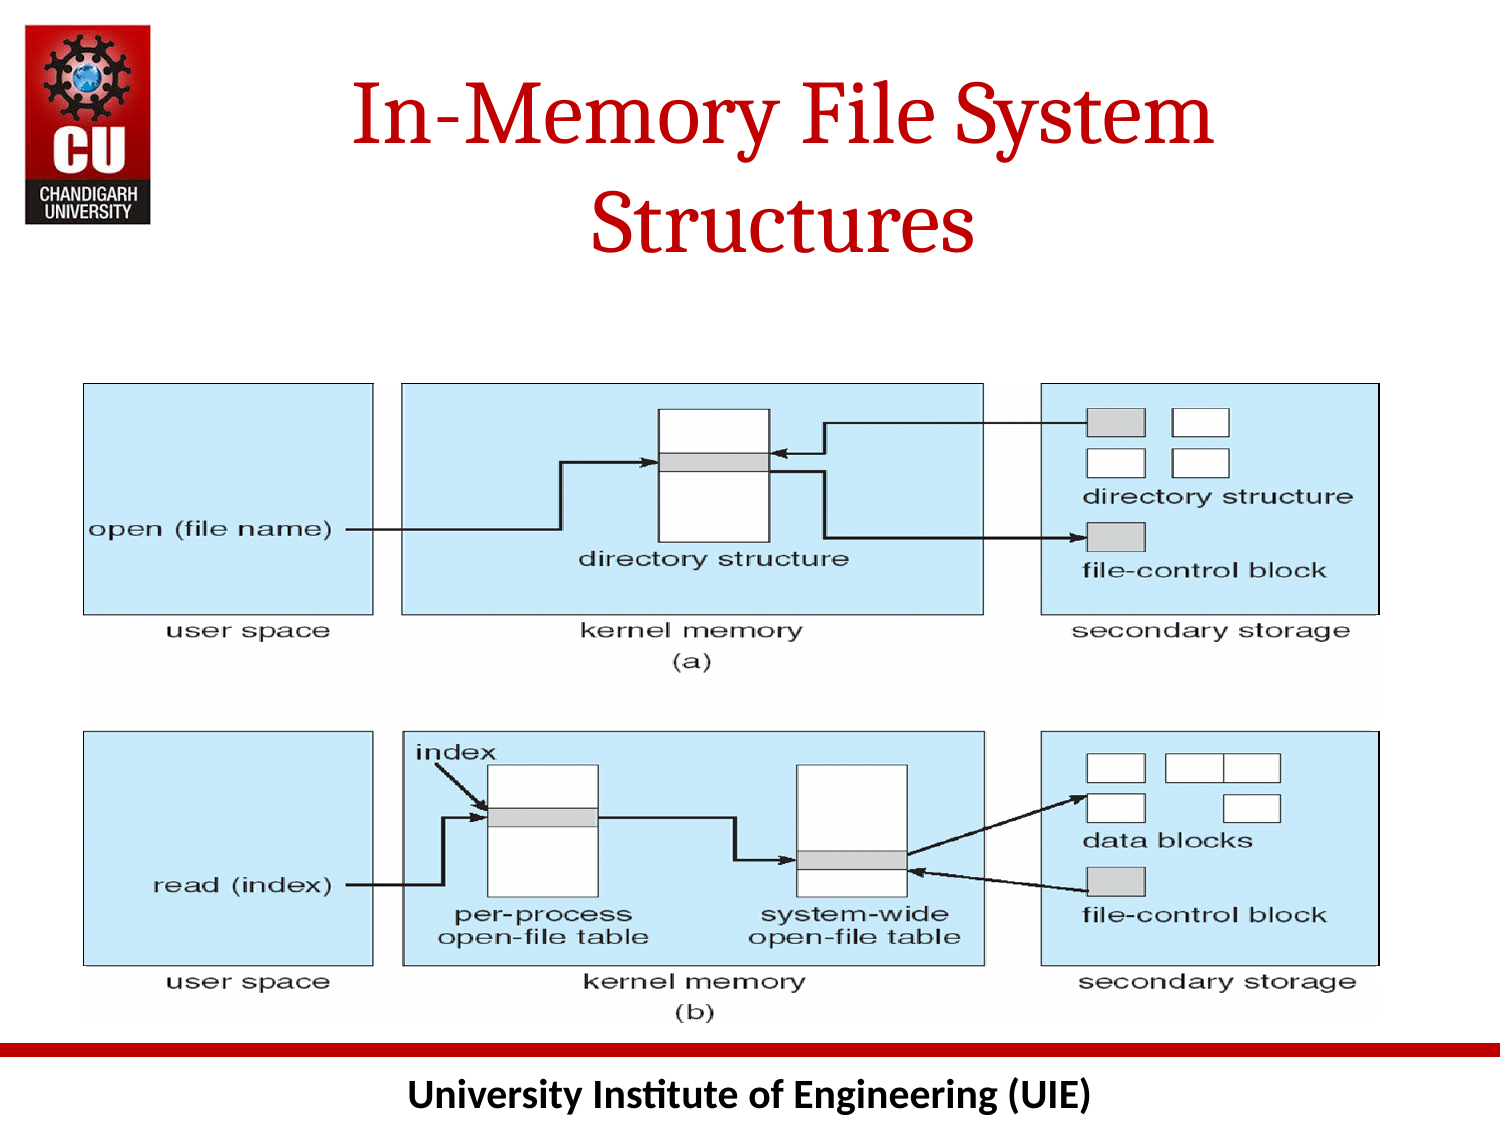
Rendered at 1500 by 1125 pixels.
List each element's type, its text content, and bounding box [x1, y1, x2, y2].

picture [24, 24, 151, 225]
picture [82, 382, 1381, 1026]
title In-Memory File System Structures [143, 45, 1425, 280]
